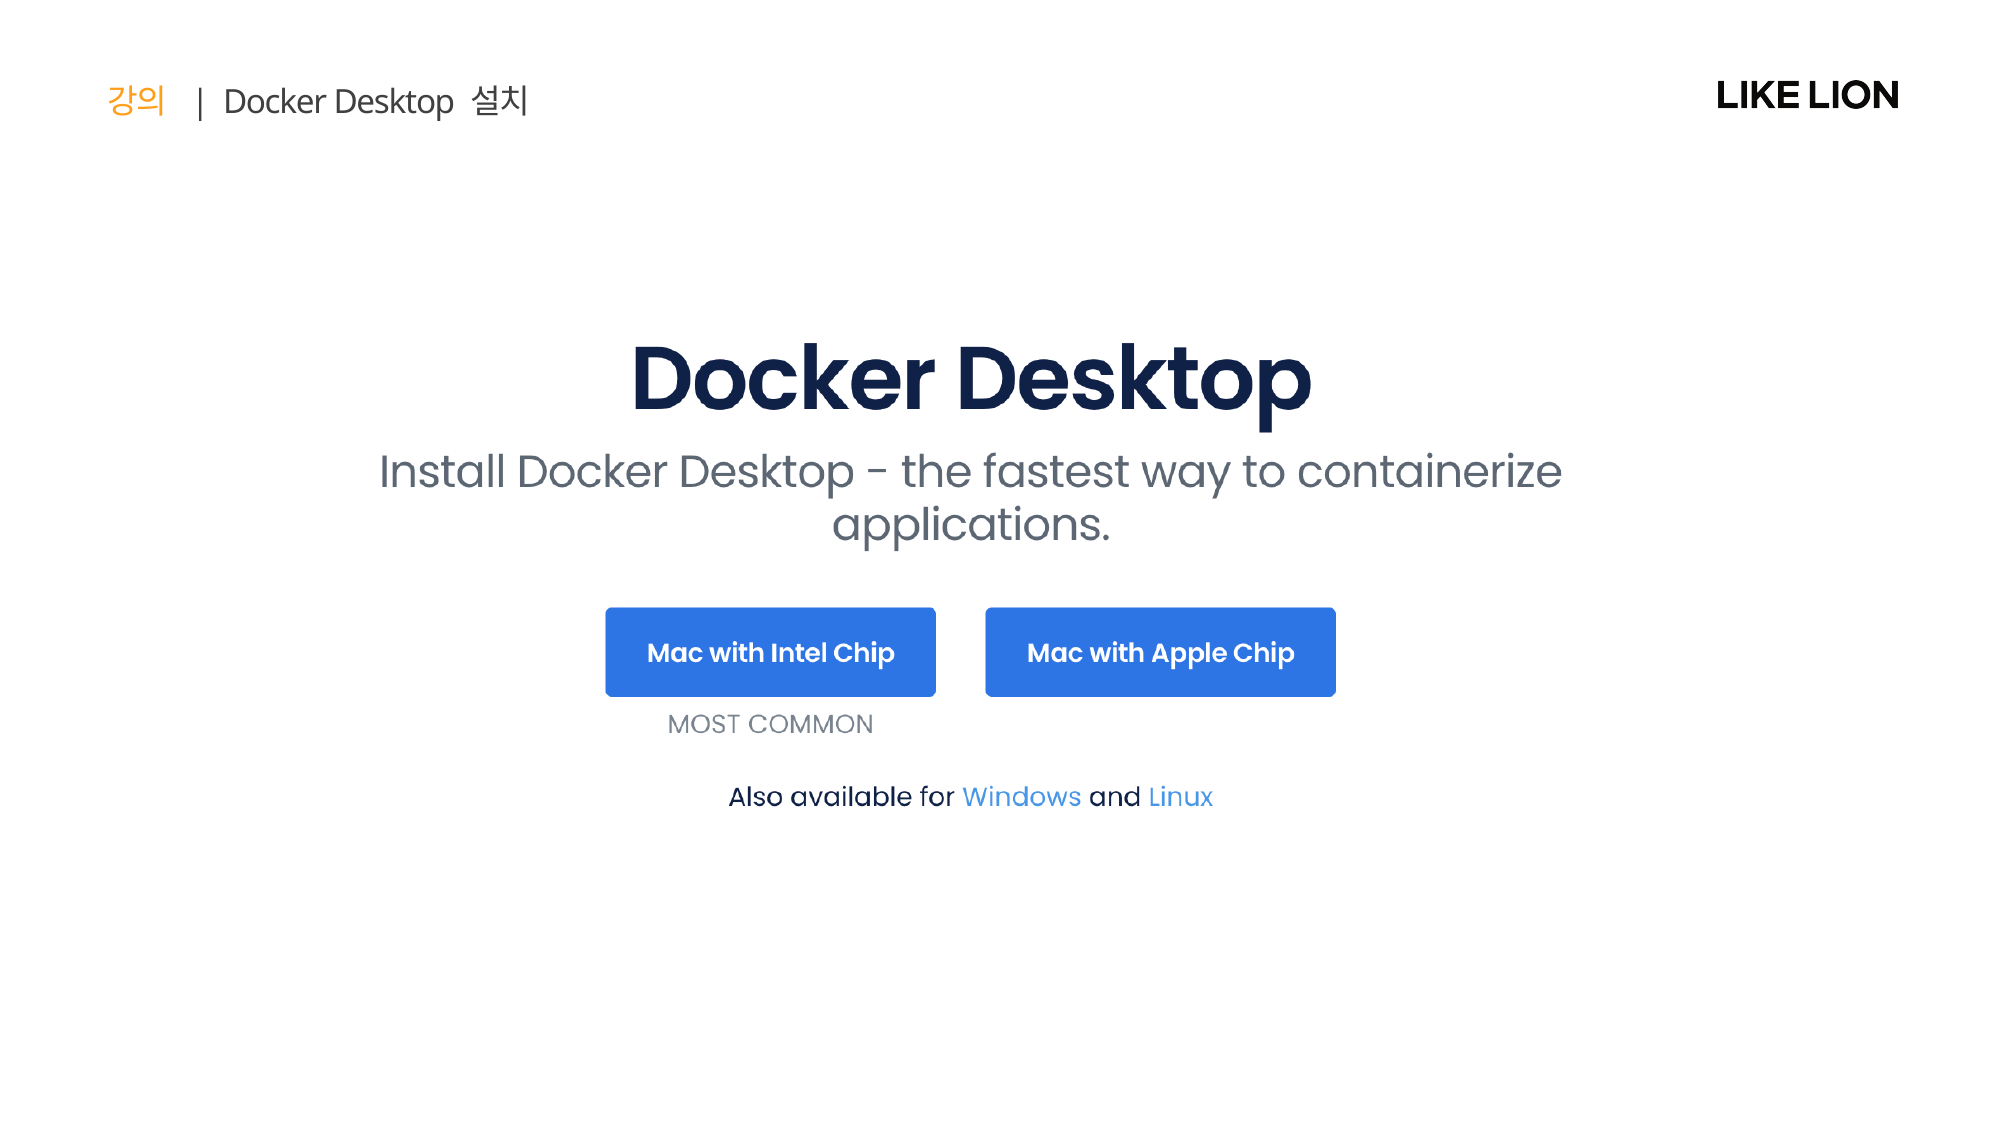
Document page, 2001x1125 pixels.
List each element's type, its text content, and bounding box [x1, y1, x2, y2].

text_box 강의 | Docker Desktop 설치 [92, 72, 866, 128]
picture [258, 204, 1742, 921]
picture [1718, 80, 1898, 109]
